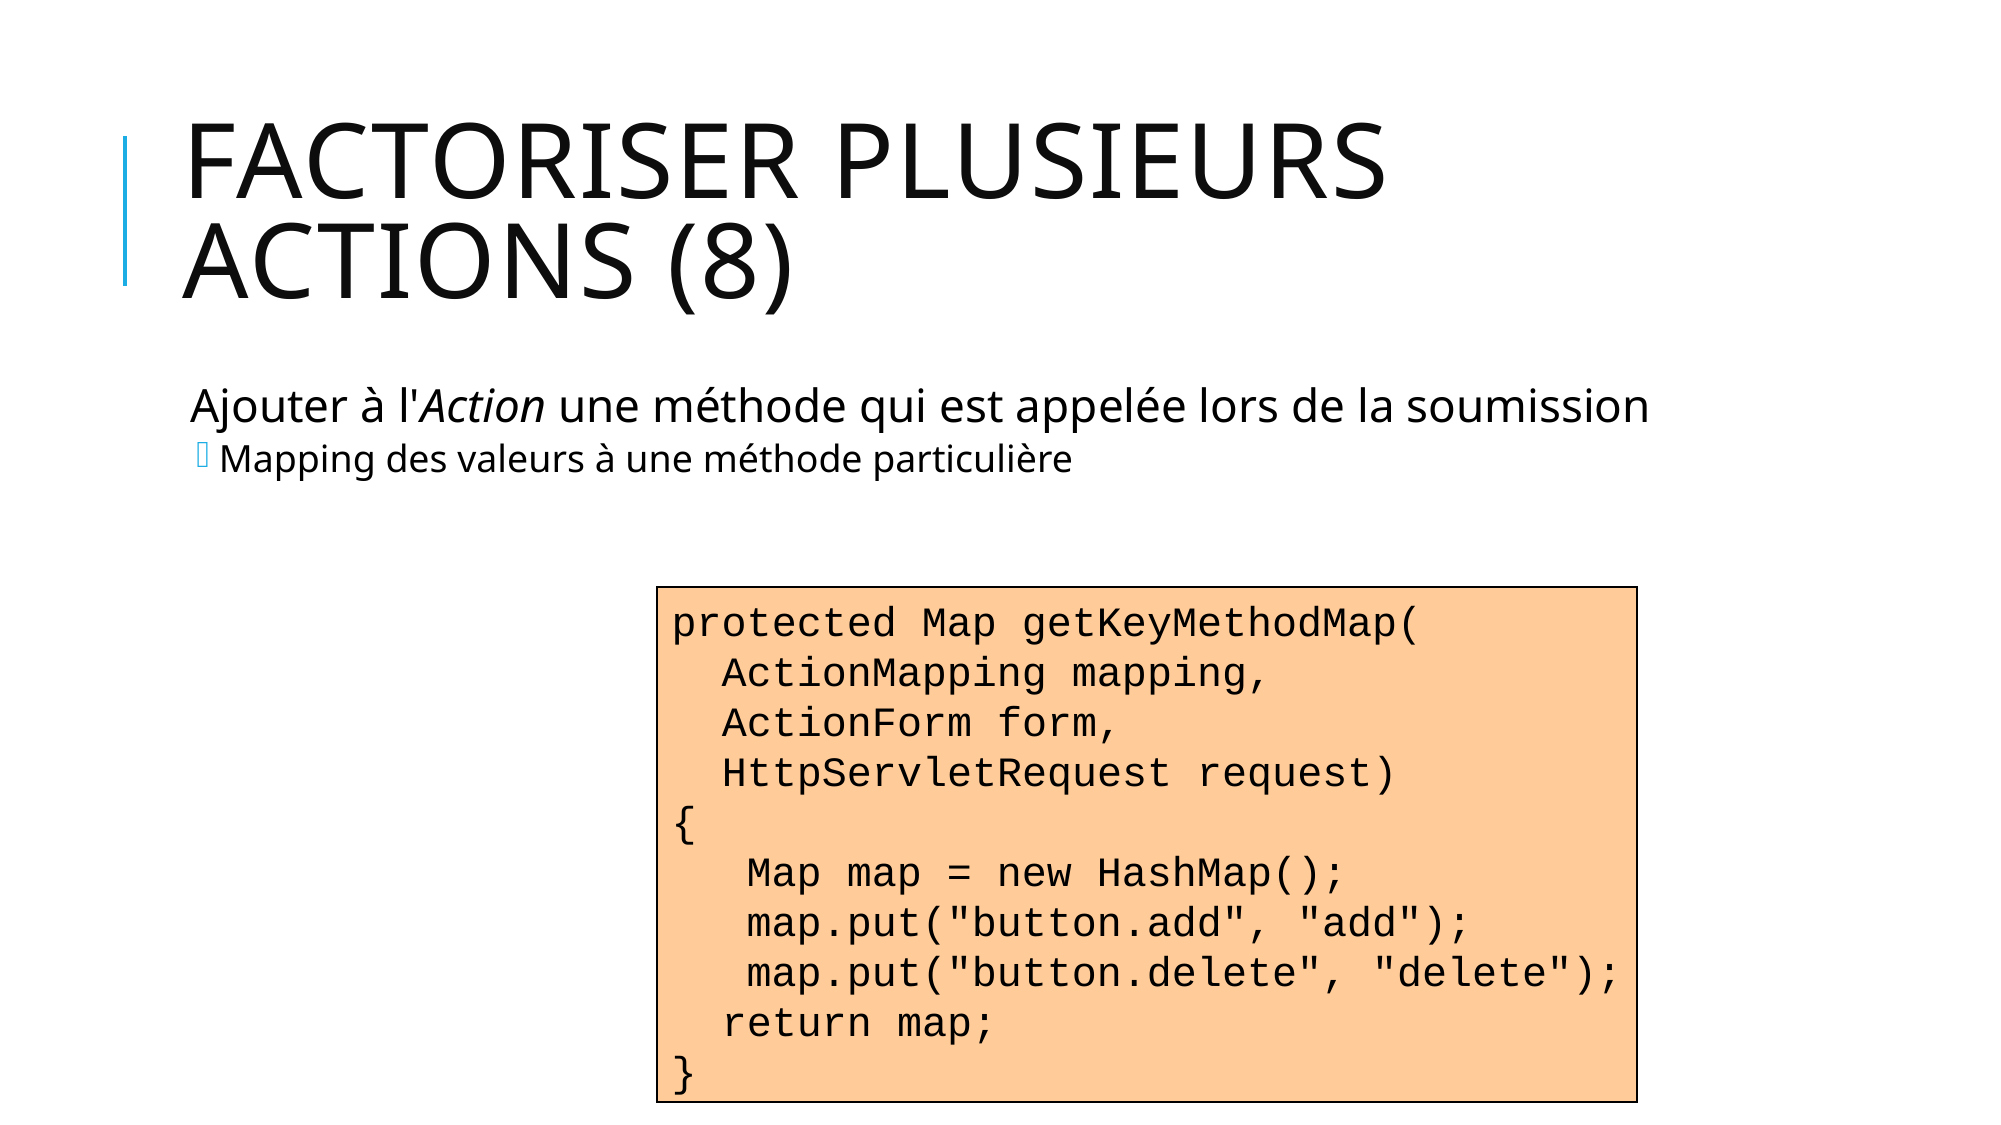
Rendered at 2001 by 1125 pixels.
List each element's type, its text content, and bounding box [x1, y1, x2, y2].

list Ajouter à l'Action une méthode qui est appelée lors de la soumission Mapping des valeurs à une méthode particulière [168, 375, 1763, 1035]
text_box protected Map getKeyMethodMap( ActionMapping mapping, ActionForm form, HttpServletRequest request) { Map map = new HashMap(); map.put("button.add", "add"); map.put("button.delete", "delete"); return map; } [656, 587, 1637, 1103]
title Factoriser plusieurs actions (8) [168, 96, 1763, 342]
